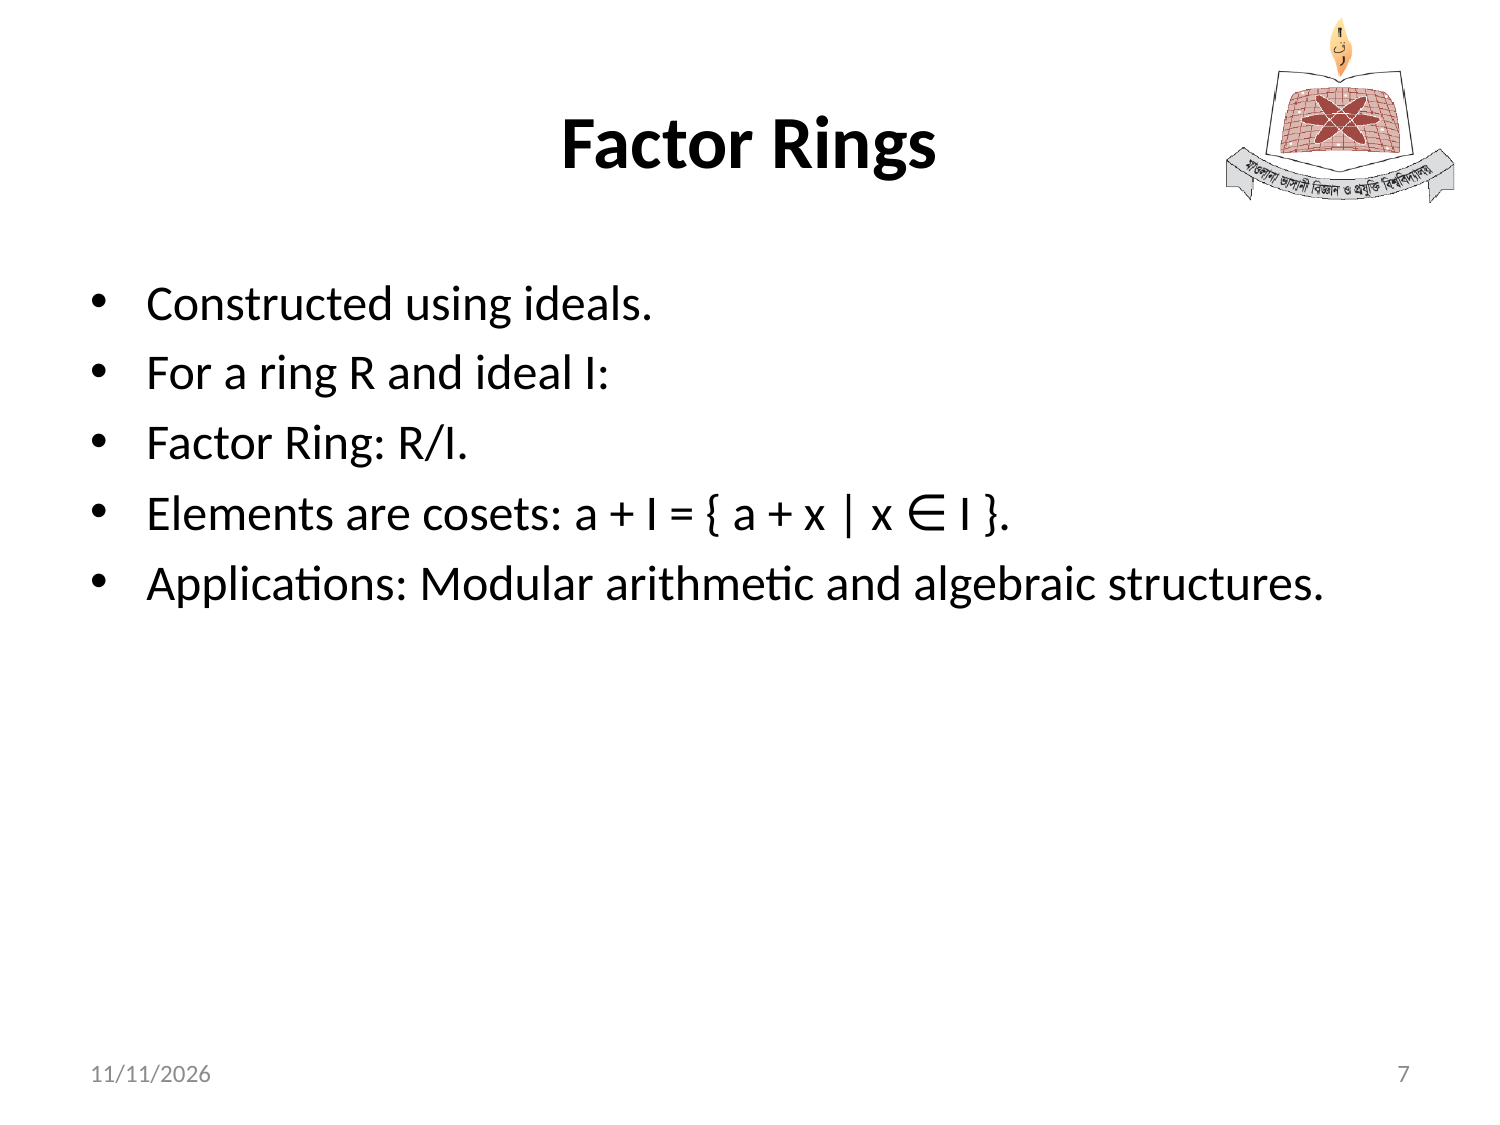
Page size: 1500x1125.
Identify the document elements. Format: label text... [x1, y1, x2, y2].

slide_number 7 [1074, 1042, 1425, 1103]
list Constructed using ideals. For a ring R and ideal I: Factor Ring: R/I. Elements are cosets: a + I = { a + x | x ∈ I }. Applications: Modular arithmetic and algebraic structures. [75, 262, 1425, 1005]
picture [1211, 14, 1469, 208]
title Factor Rings [75, 45, 1425, 233]
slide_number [75, 1042, 425, 1103]
